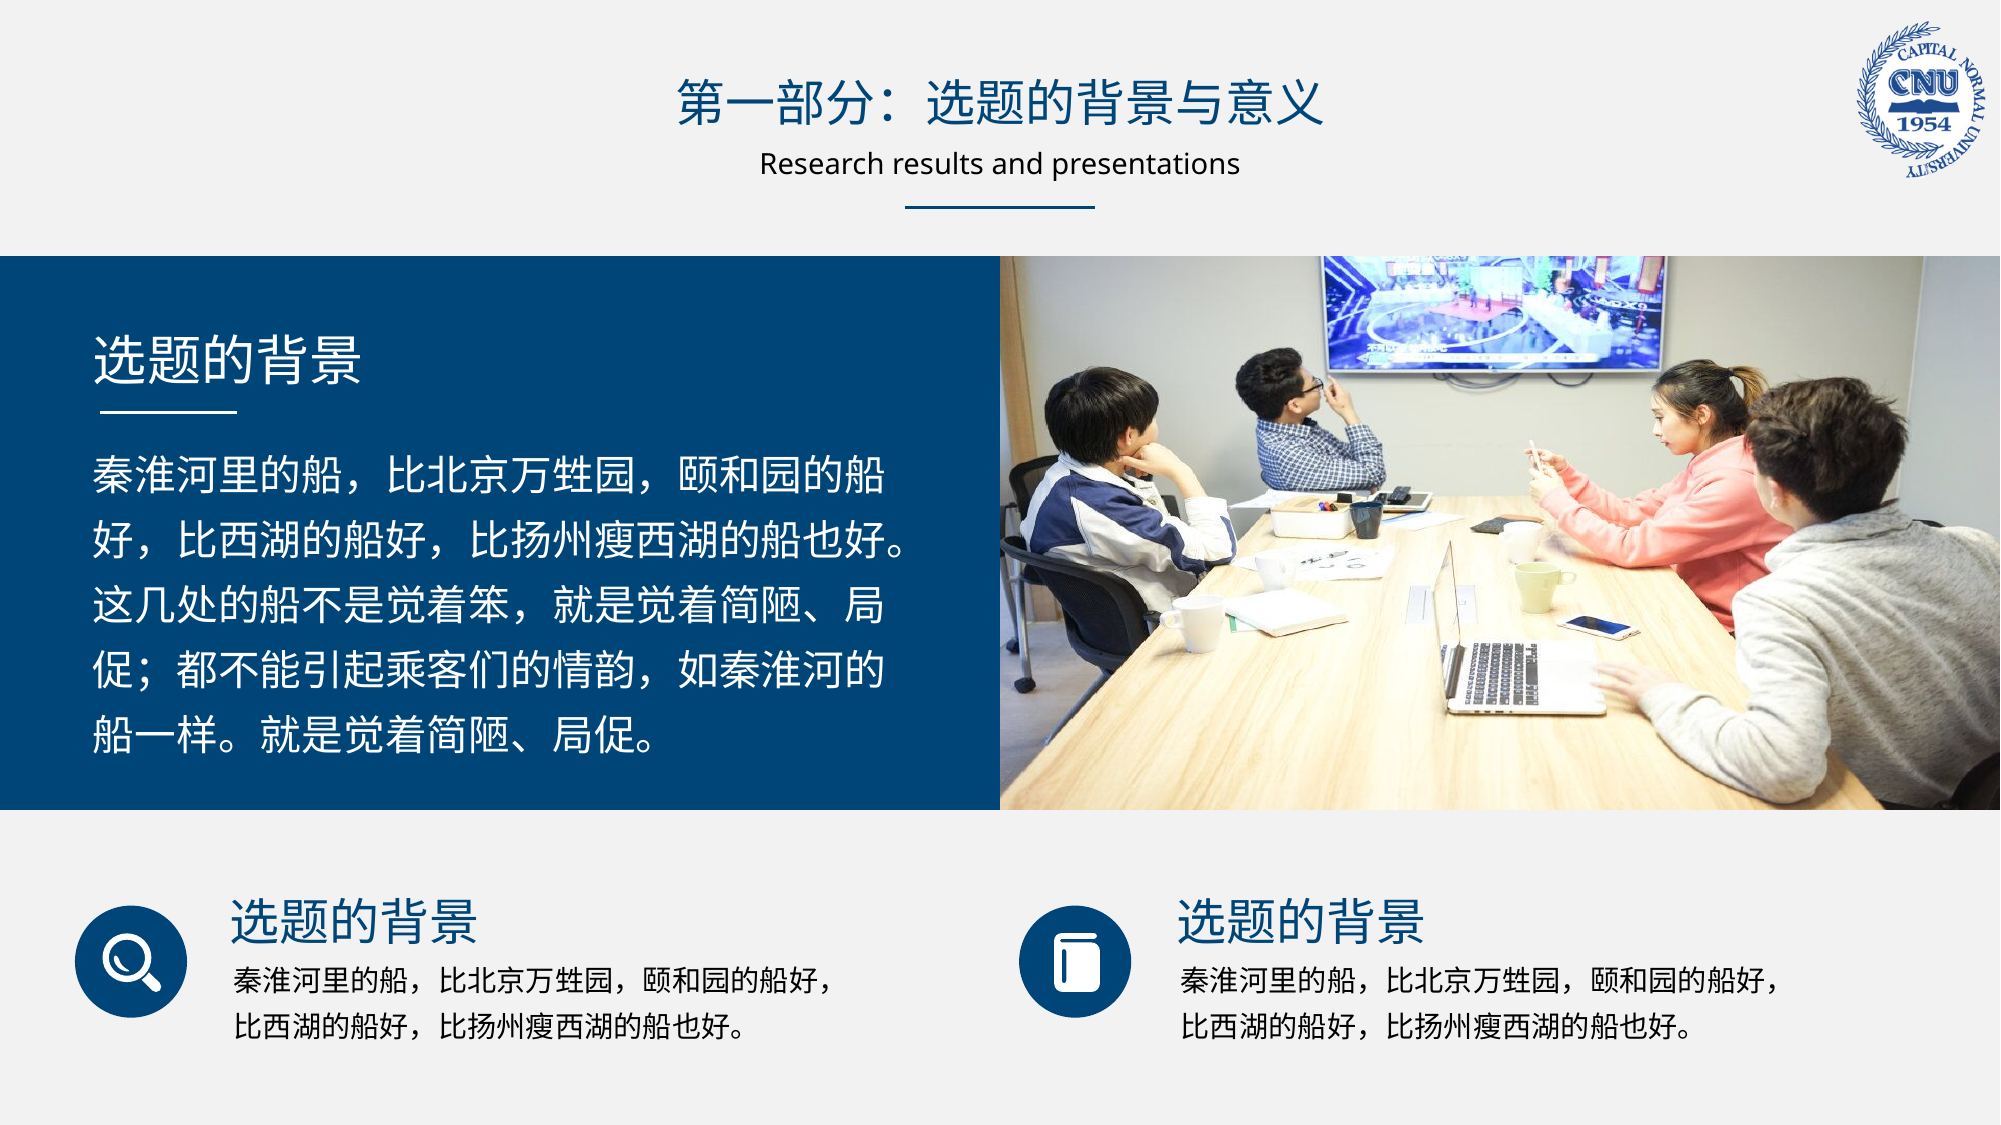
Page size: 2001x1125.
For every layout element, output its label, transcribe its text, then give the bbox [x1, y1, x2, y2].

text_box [74, 905, 188, 1018]
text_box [1019, 905, 1132, 1018]
text_box 秦淮河里的船，比北京万甡园，颐和园的船好，比西湖的船好，比扬州瘦西湖的船也好。这几处的船不是觉着笨，就是觉着简陋、局促；都不能引起乘客们的情韵，如秦淮河的船一样。就是觉着简陋、局促。 [78, 426, 935, 767]
text_box 选题的背景 [214, 883, 834, 959]
text_box 第一部分：选题的背景与意义 [593, 64, 1407, 138]
picture [999, 256, 2000, 810]
text_box [0, 255, 1001, 811]
text_box 秦淮河里的船，比北京万甡园，颐和园的船好，比西湖的船好，比扬州瘦西湖的船也好。 [218, 944, 834, 1051]
picture [1854, 19, 2000, 178]
text_box 选题的背景 [78, 318, 697, 399]
text_box Research results and presentations [480, 138, 1520, 188]
text_box 秦淮河里的船，比北京万甡园，颐和园的船好，比西湖的船好，比扬州瘦西湖的船也好。 [1166, 944, 1781, 1051]
text_box 选题的背景 [1162, 883, 1781, 959]
